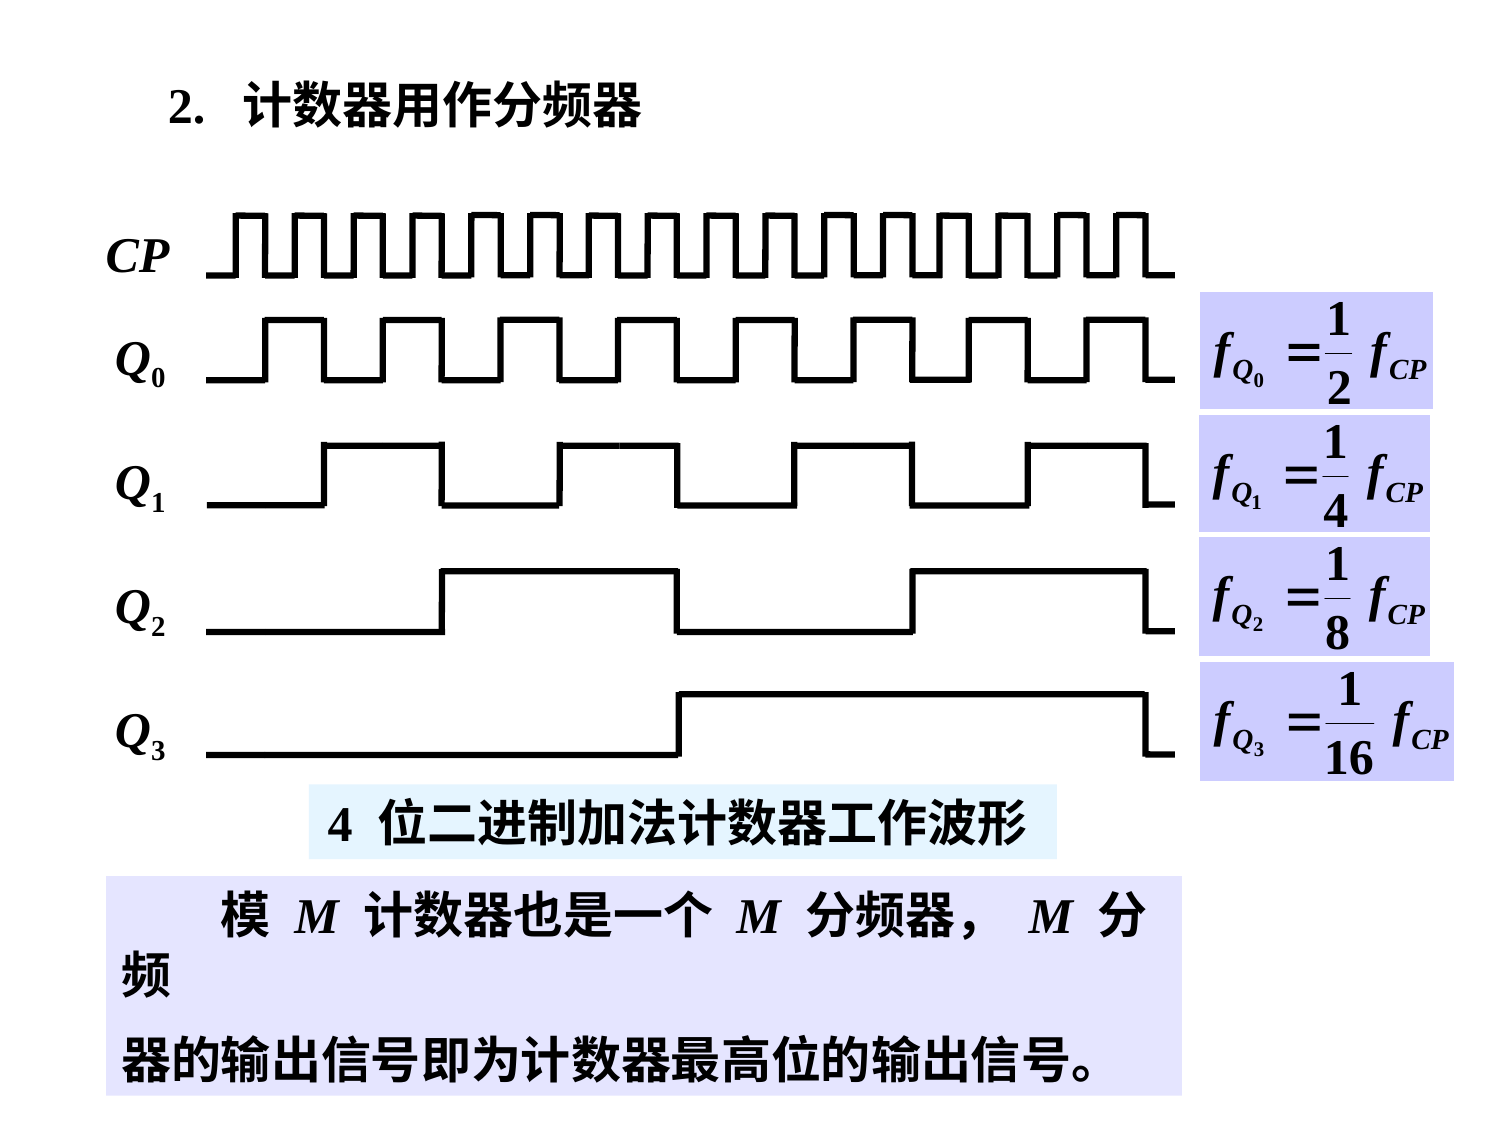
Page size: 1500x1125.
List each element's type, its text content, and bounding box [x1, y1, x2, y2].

text_box 4 位二进制加法计数器工作波形 [308, 784, 1057, 860]
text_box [105, 212, 1176, 758]
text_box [1198, 536, 1431, 656]
text_box [1173, 211, 1331, 627]
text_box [1199, 291, 1434, 410]
text_box 模 M 计数器也是一个 M 分频器， M 分频 器的输出信号即为计数器最高位的输出信号。 [106, 876, 1182, 1096]
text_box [1198, 414, 1431, 532]
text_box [1199, 661, 1455, 781]
text_box 2. 计数器用作分频器 [153, 66, 709, 142]
